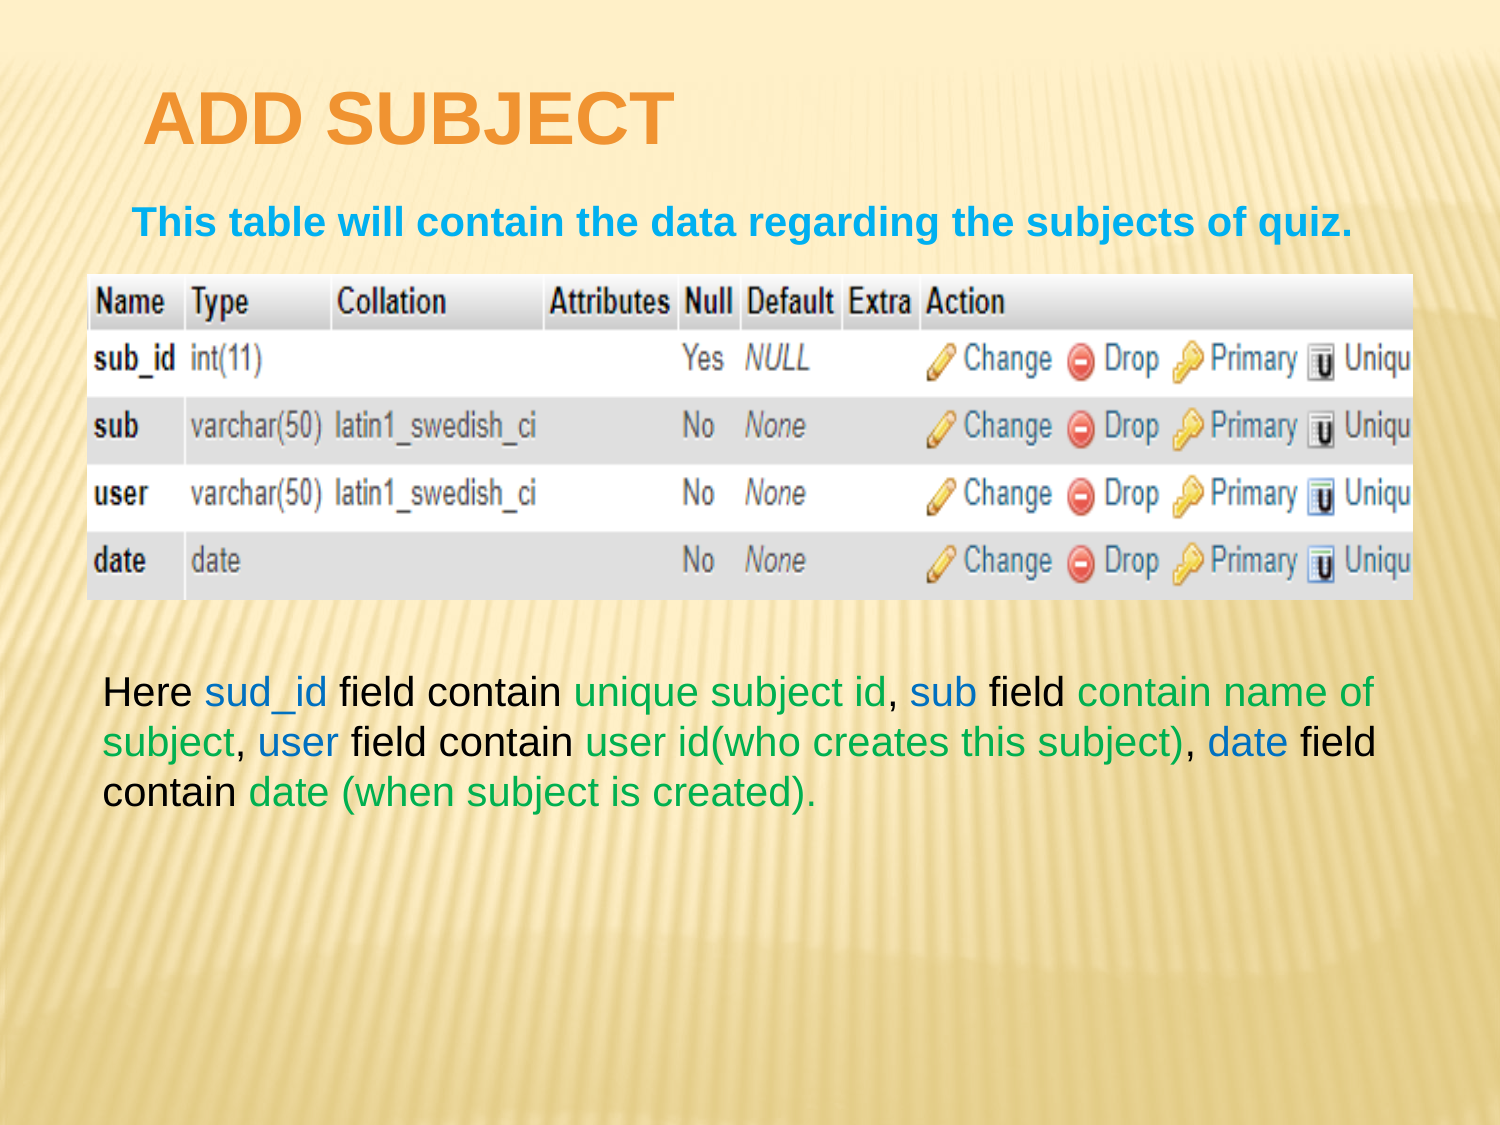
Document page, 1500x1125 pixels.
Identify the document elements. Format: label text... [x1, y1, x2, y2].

text_box Add Subject [127, 62, 692, 168]
picture [87, 274, 1413, 600]
text_box Here sud_id field contain unique subject id, sub field contain name of subject, user field contain user id(who creates this subject), date field contain date (when subject is created). [87, 657, 1413, 873]
text_box This table will contain the data regarding the subjects of quiz. [116, 187, 1369, 253]
